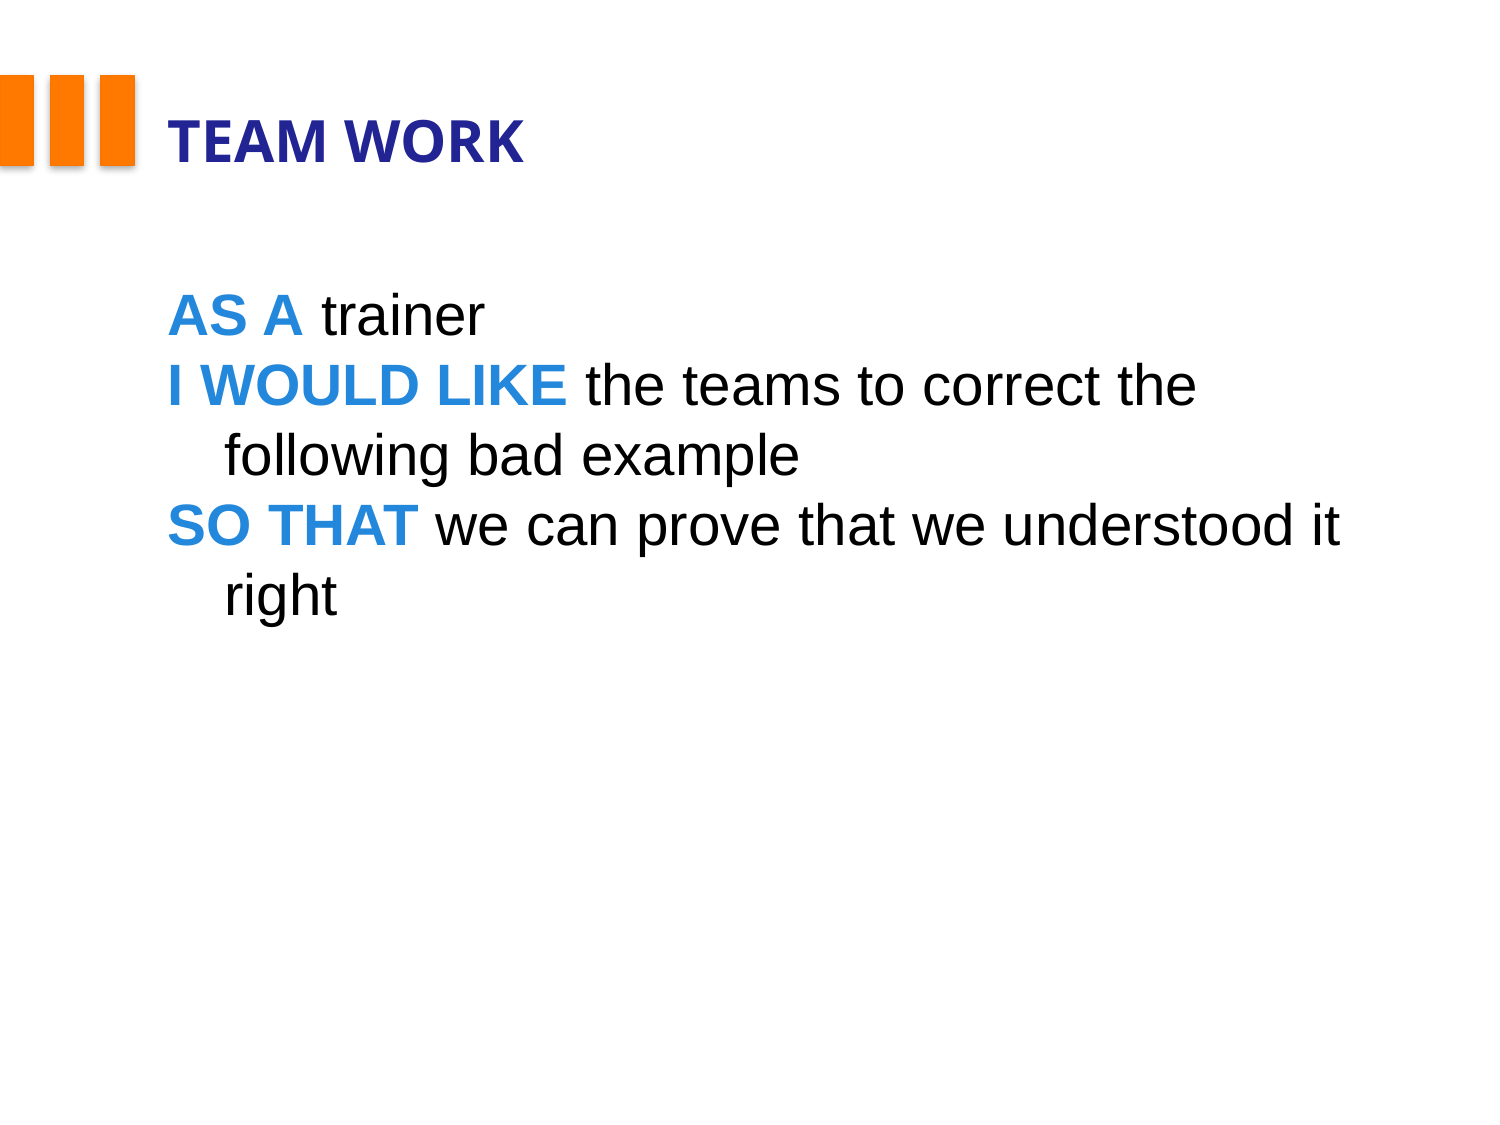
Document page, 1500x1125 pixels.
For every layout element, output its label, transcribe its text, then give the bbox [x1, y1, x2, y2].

title Team work [153, 45, 1425, 233]
list AS A trainer I WOULD LIKE the teams to correct the following bad example SO THAT we can prove that we understood it right [153, 262, 1425, 1005]
